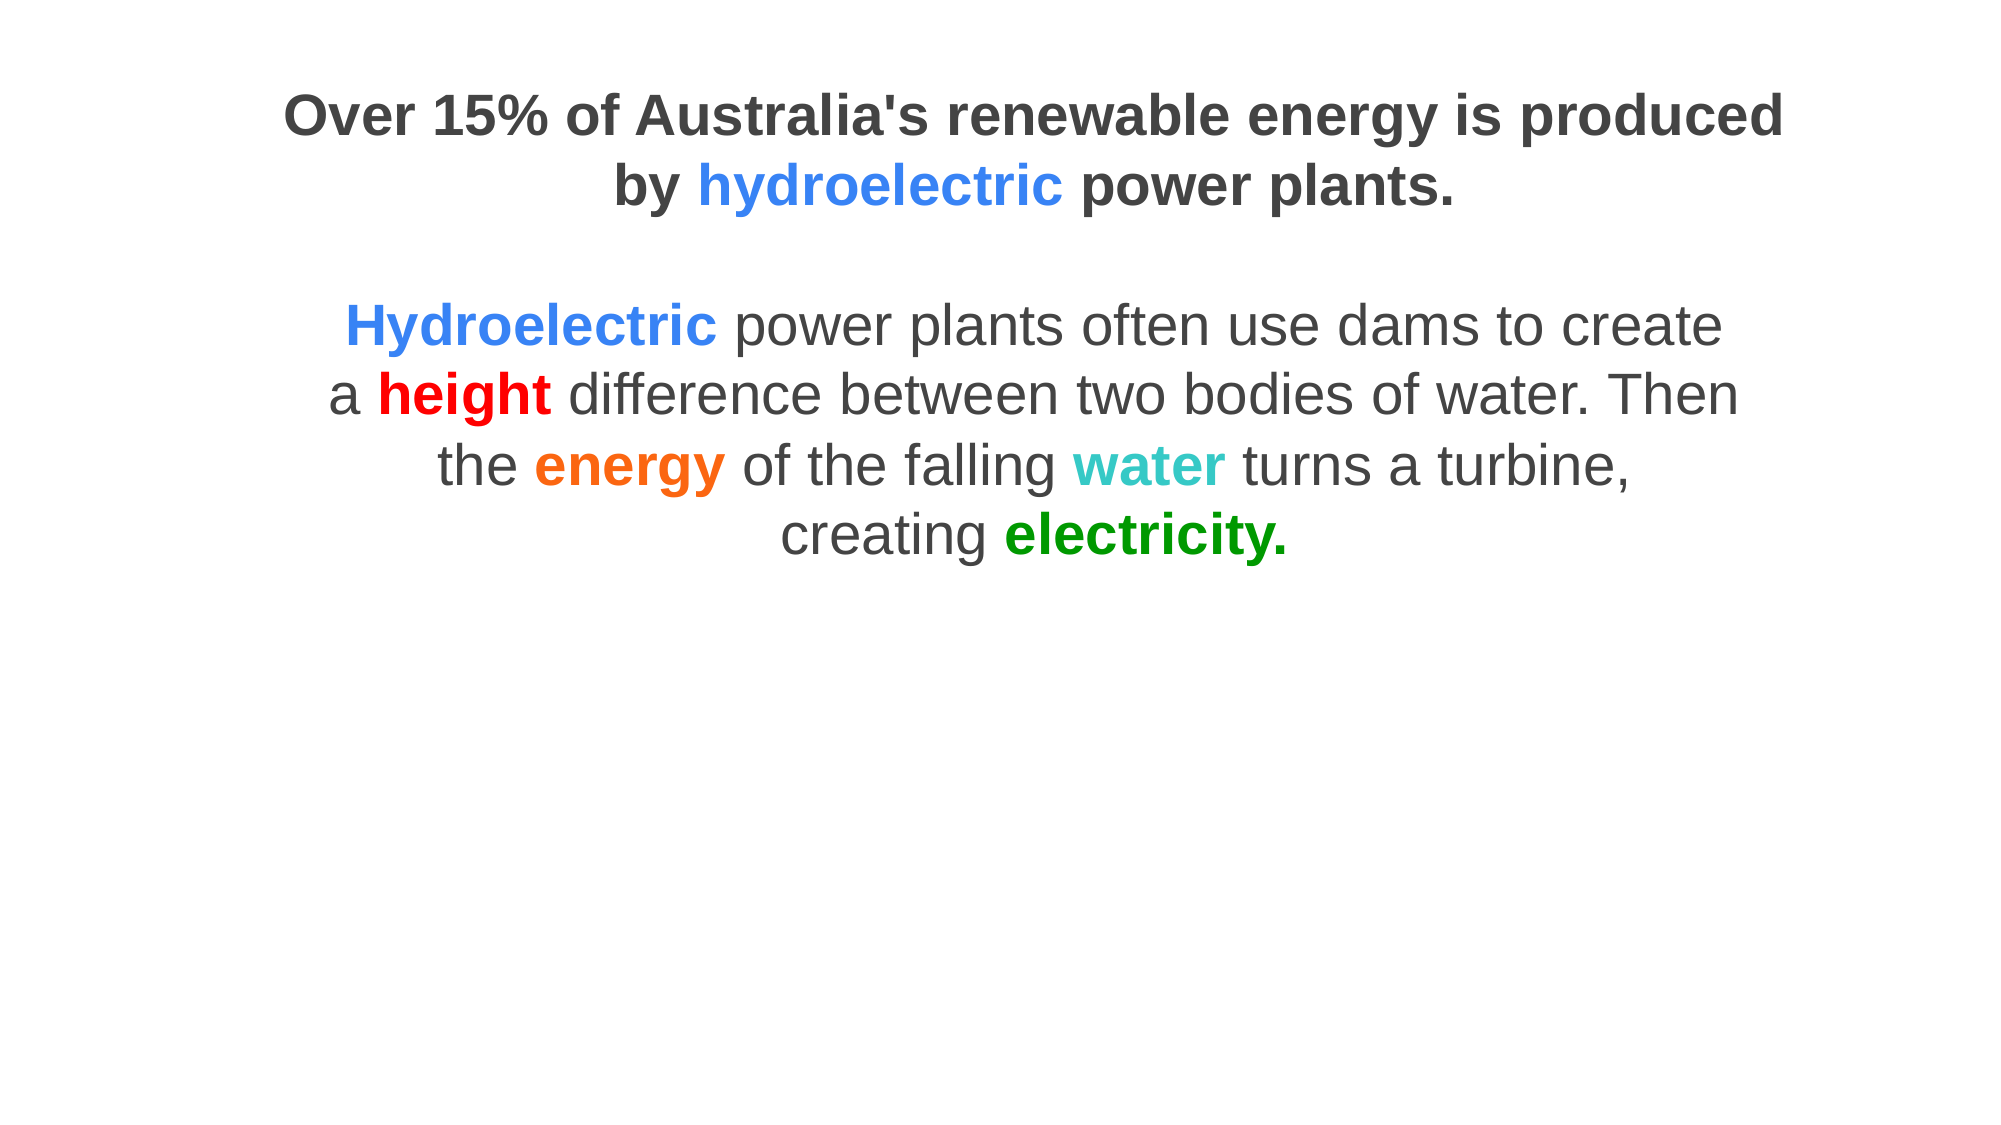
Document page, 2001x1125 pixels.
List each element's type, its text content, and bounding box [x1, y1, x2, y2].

text_box Over 15% of Australia's renewable energy is produced by hydroelectric power plants. Hydroelectric power plants often use dams to create a height difference between two bodies of water. Then the energy of the falling water turns a turbine, creating electricity. [168, 69, 1902, 575]
